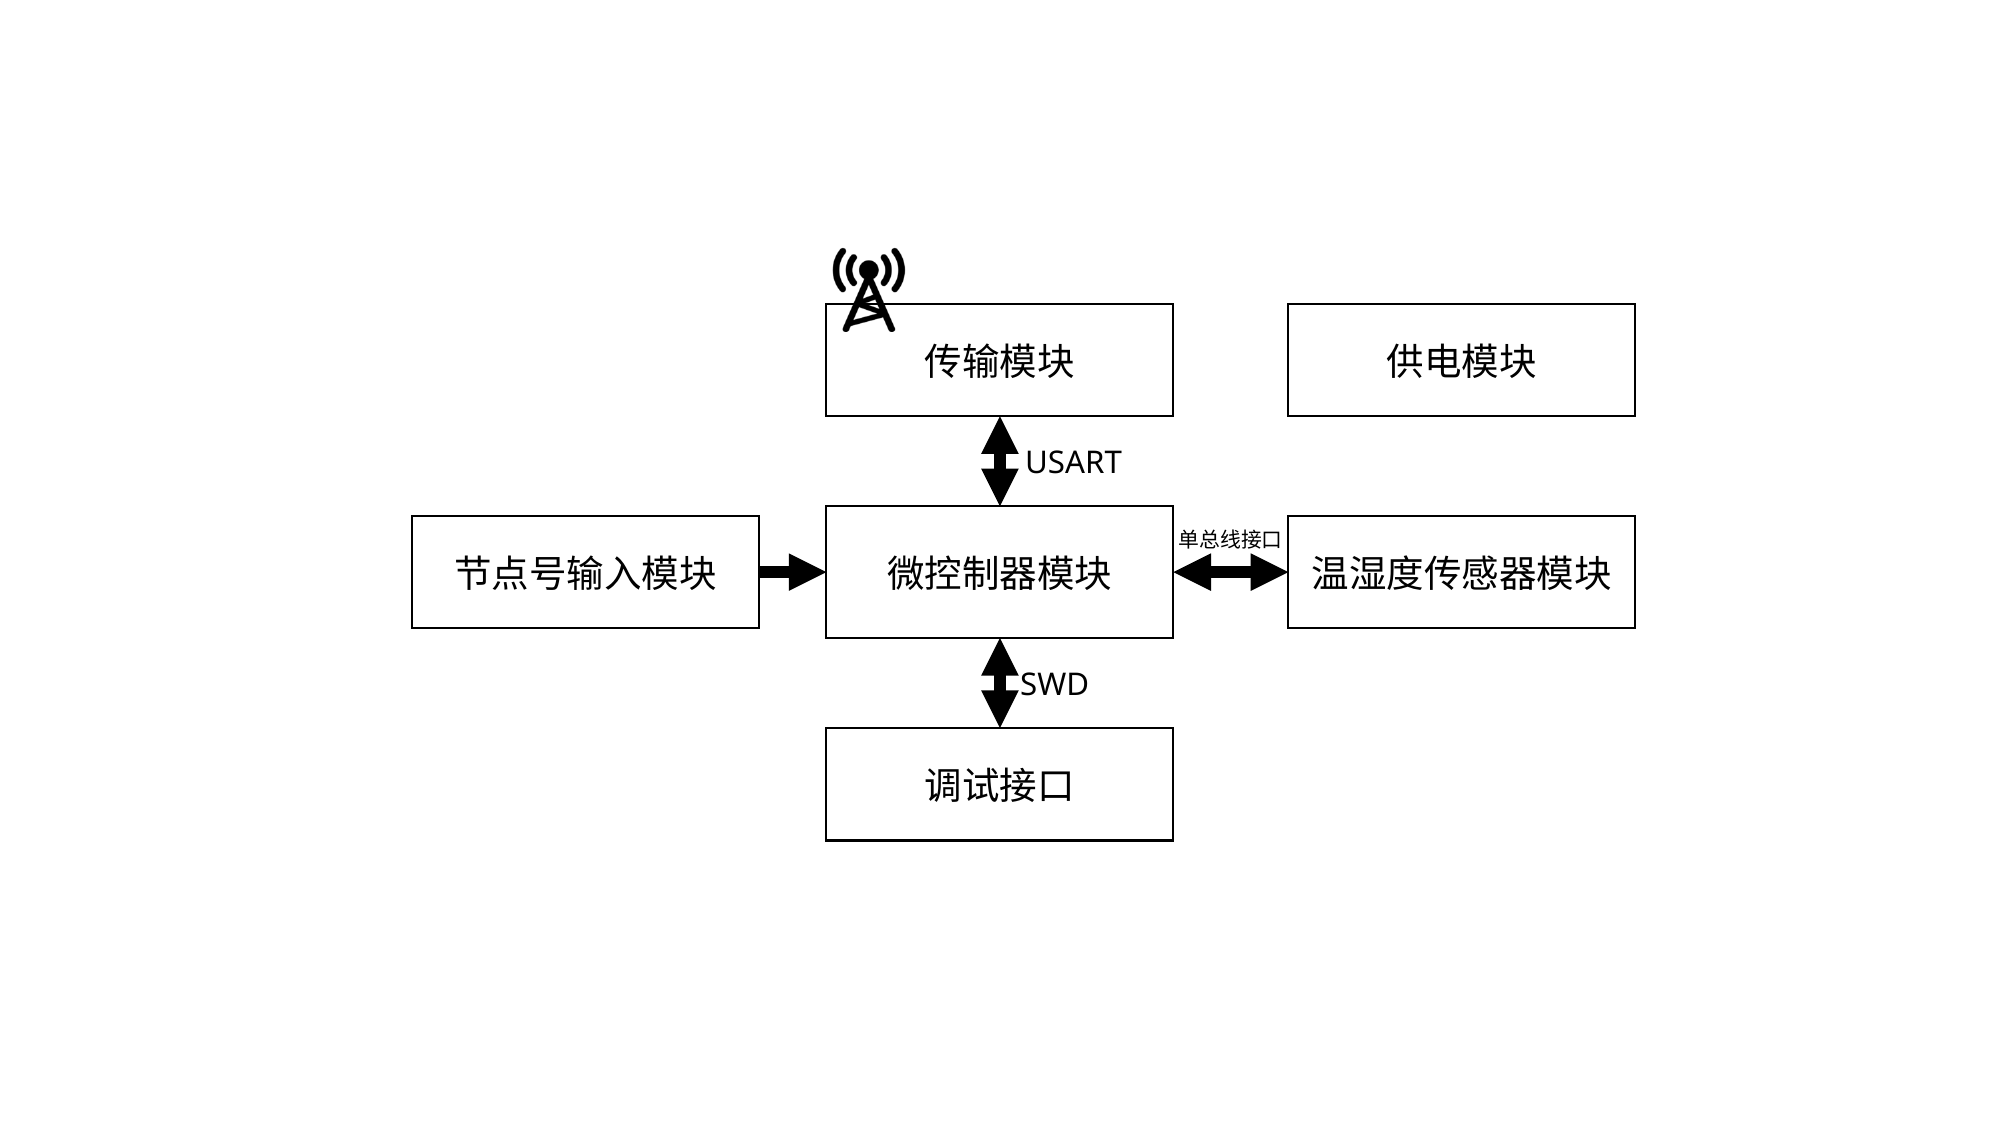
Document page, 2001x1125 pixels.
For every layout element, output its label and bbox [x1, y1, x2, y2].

text_box [411, 247, 1636, 841]
